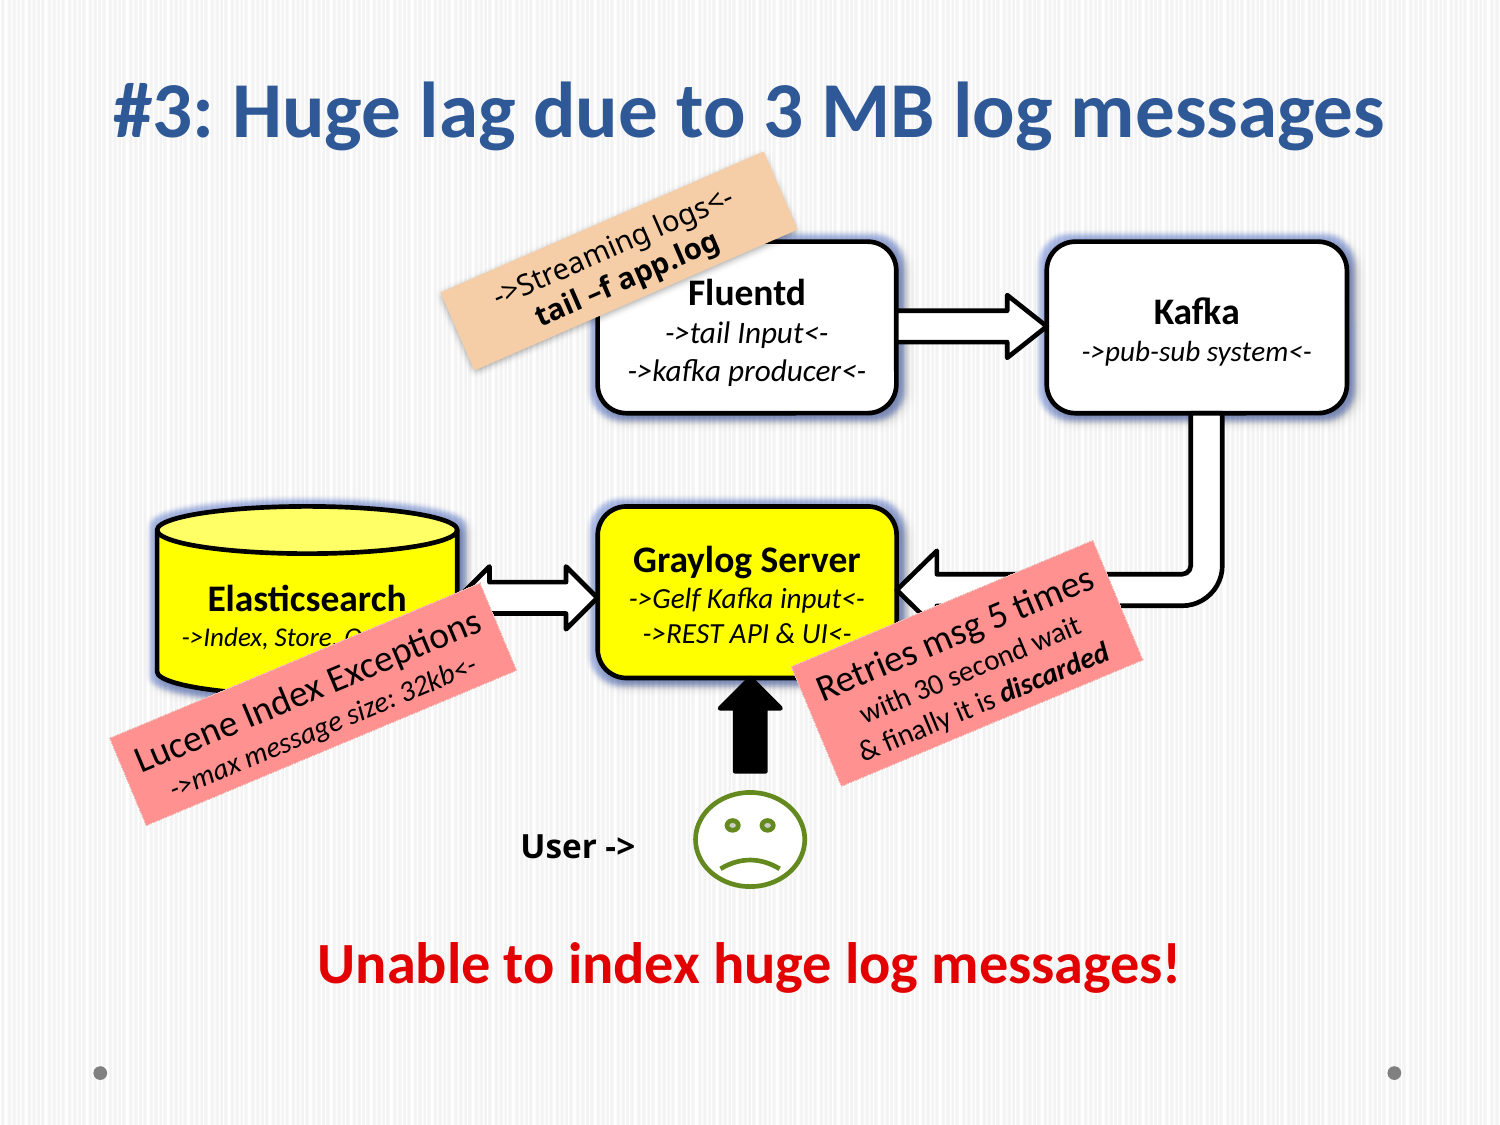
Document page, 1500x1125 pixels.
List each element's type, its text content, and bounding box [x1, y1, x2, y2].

text_box Kafka ->pub-sub system<- [1044, 239, 1350, 416]
text_box Elasticsearch ->Index, Store, Query<- [154, 504, 460, 693]
text_box Graylog Server ->Gelf Kafka input<- ->REST API & UI<- [595, 504, 900, 681]
text_box Fluentd ->tail Input<- ->kafka producer<- [595, 239, 899, 416]
text_box [894, 292, 1050, 360]
text_box [1107, 410, 1225, 609]
text_box Retries msg 5 times with 30 second wait & finally it is discarded [791, 540, 1144, 787]
text_box [894, 548, 1017, 613]
title #3: Huge lag due to 3 MB log messages [75, 0, 1425, 161]
text_box [717, 675, 783, 774]
text_box [693, 790, 808, 889]
text_box Unable to index huge log messages! [0, 917, 1500, 1125]
text_box [462, 564, 600, 632]
text_box ->Streaming logs<- tail –f app.log [440, 151, 798, 371]
text_box User -> [505, 817, 687, 873]
text_box Lucene Index Exceptions ->max message size: 32kb<- [109, 582, 517, 826]
